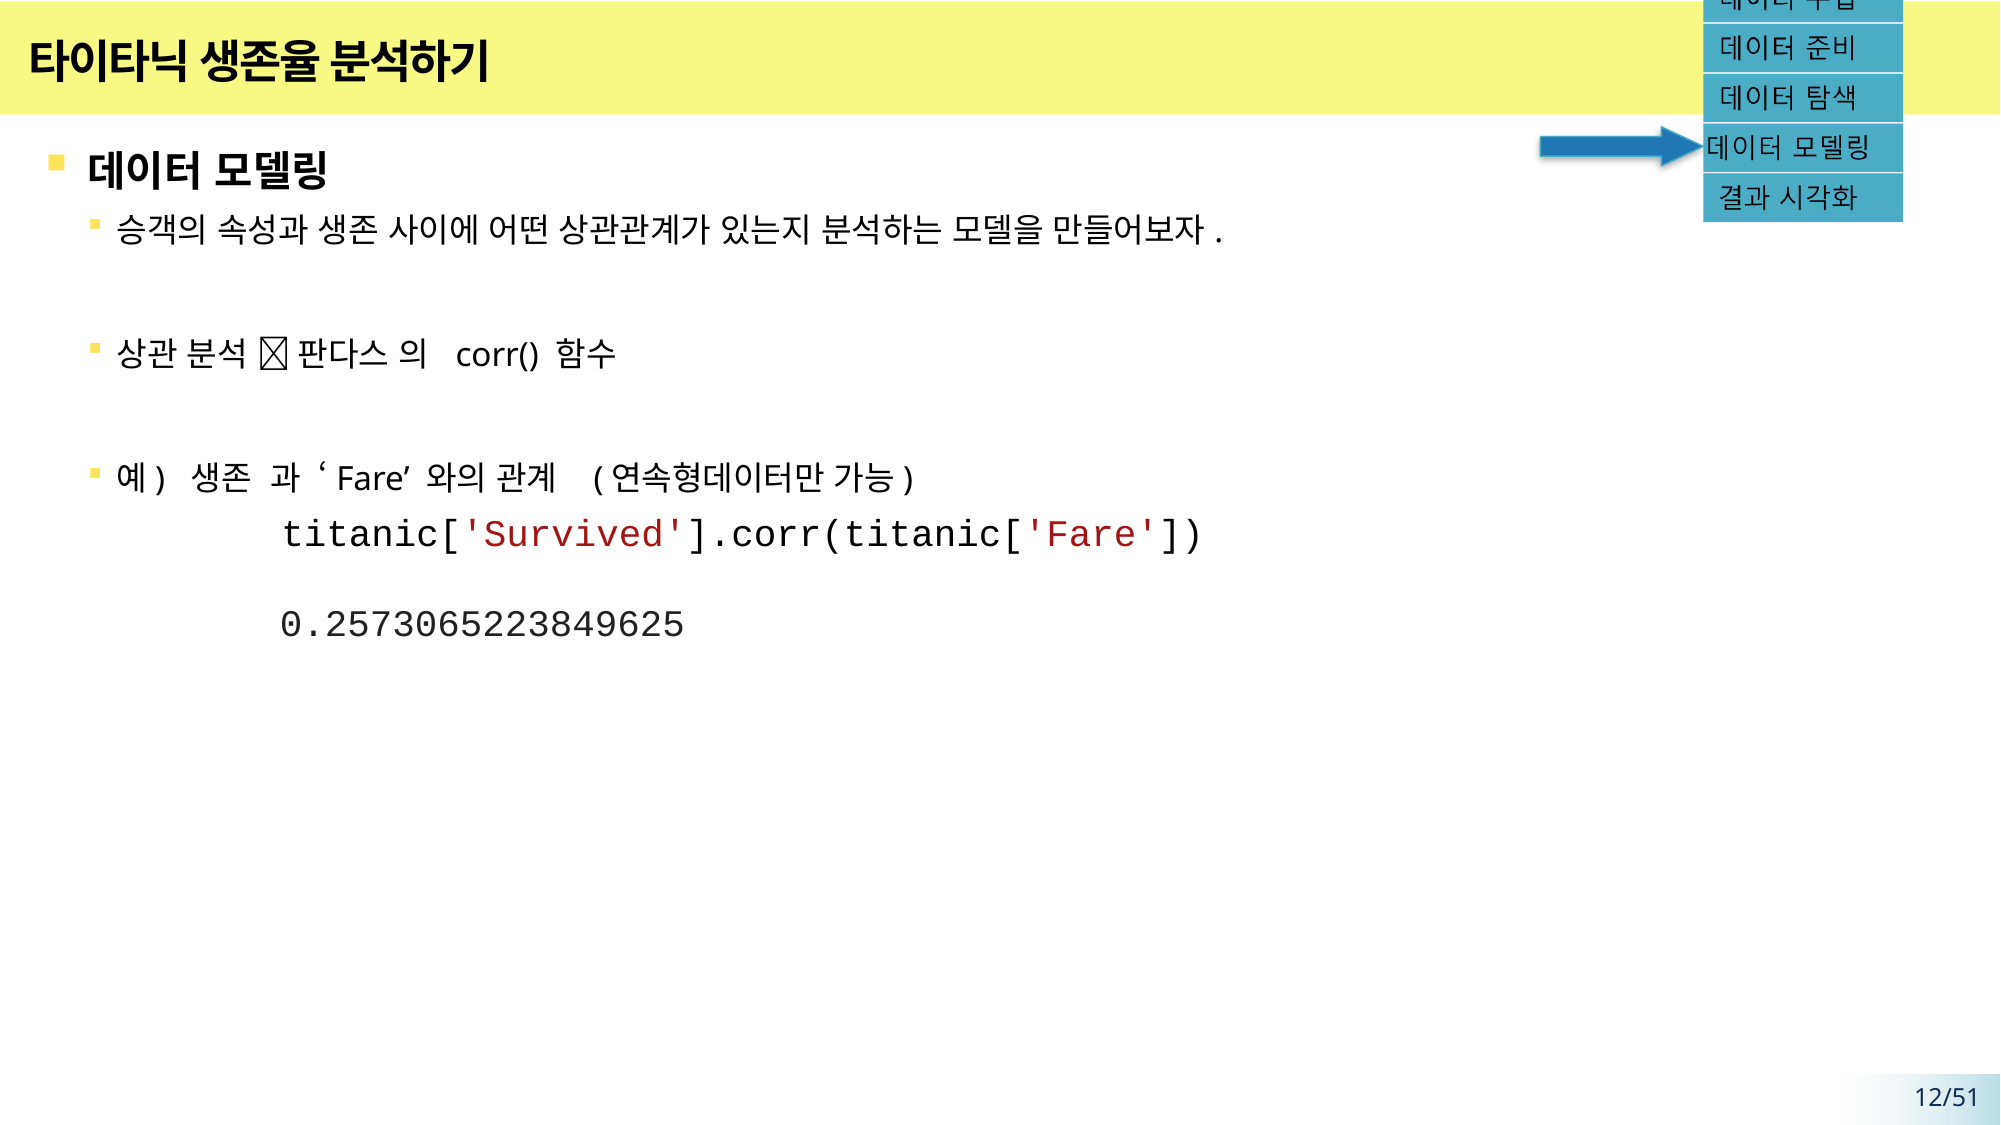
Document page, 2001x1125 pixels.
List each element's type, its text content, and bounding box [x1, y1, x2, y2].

picture [1703, 0, 1904, 229]
text_box [1539, 126, 1698, 167]
text_box 0.2573065223849625 [265, 591, 700, 652]
list 데이터 모델링 승객의 속성과 생존 사이에 어떤 상관관계가 있는지 분석하는 모델을 만들어보자. 상관 분석  판다스 의 corr() 함수 예) 생존 과 ‘Fare’ 와의 관계 (연속형데이터만 가능) [13, 126, 1975, 1057]
text_box titanic['Survived'].corr(titanic['Fare']) [266, 501, 1219, 562]
title 타이타닉 생존율 분석하기 [13, 21, 1698, 99]
